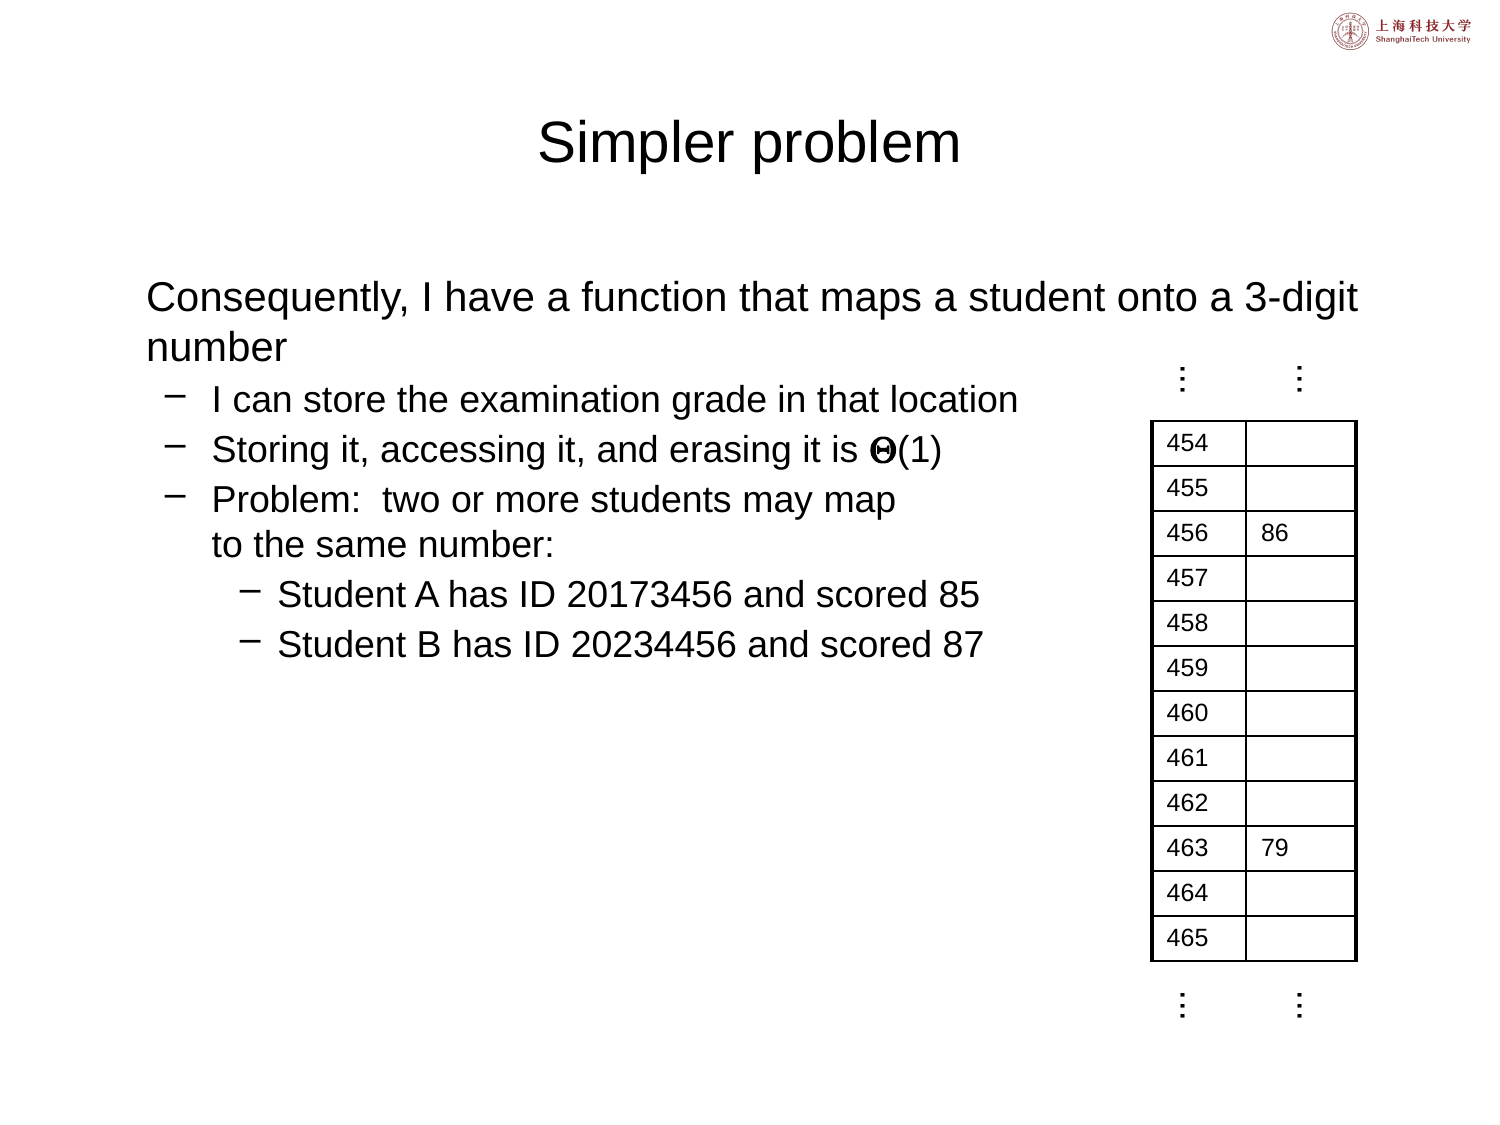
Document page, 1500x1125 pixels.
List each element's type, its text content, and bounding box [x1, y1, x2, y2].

table_cell 457 [1154, 557, 1245, 600]
text_box ... [1256, 348, 1317, 410]
table_cell [1247, 782, 1354, 825]
table_cell [1247, 602, 1354, 645]
table_cell 461 [1154, 737, 1245, 780]
table_cell 458 [1154, 602, 1245, 645]
table_cell 460 [1154, 692, 1245, 735]
table_header [1247, 422, 1354, 465]
table_cell 464 [1154, 872, 1245, 915]
table_cell 455 [1154, 467, 1245, 510]
table_cell [1247, 917, 1354, 960]
table_header 454 [1154, 422, 1245, 465]
text_box ... [1256, 975, 1317, 1037]
text_box ... [1139, 975, 1200, 1037]
table_cell 456 [1154, 512, 1245, 555]
table_cell 465 [1154, 917, 1245, 960]
table_cell [1247, 647, 1354, 690]
table_cell [1247, 557, 1354, 600]
text_box Consequently, I have a function that maps a student onto a 3-digit number I can store the examination grade in that location Storing it, accessing it, and erasing it is Q(1) Problem: two or more students may map to the same number: Student A has ID 20173456 and scored 85 Student B has ID 20234456 and scored 87 [74, 262, 1425, 1005]
table_cell [1247, 692, 1354, 735]
table_cell [1247, 872, 1354, 915]
picture [1327, 0, 1478, 109]
text_box ... [1139, 348, 1200, 410]
table_cell 459 [1154, 647, 1245, 690]
table_cell [1247, 737, 1354, 780]
title Simpler problem [74, 44, 1426, 233]
table_cell 86 [1247, 512, 1354, 555]
table_cell [1247, 467, 1354, 510]
table_cell 79 [1247, 827, 1354, 870]
table_cell 462 [1154, 782, 1245, 825]
table_cell 463 [1154, 827, 1245, 870]
